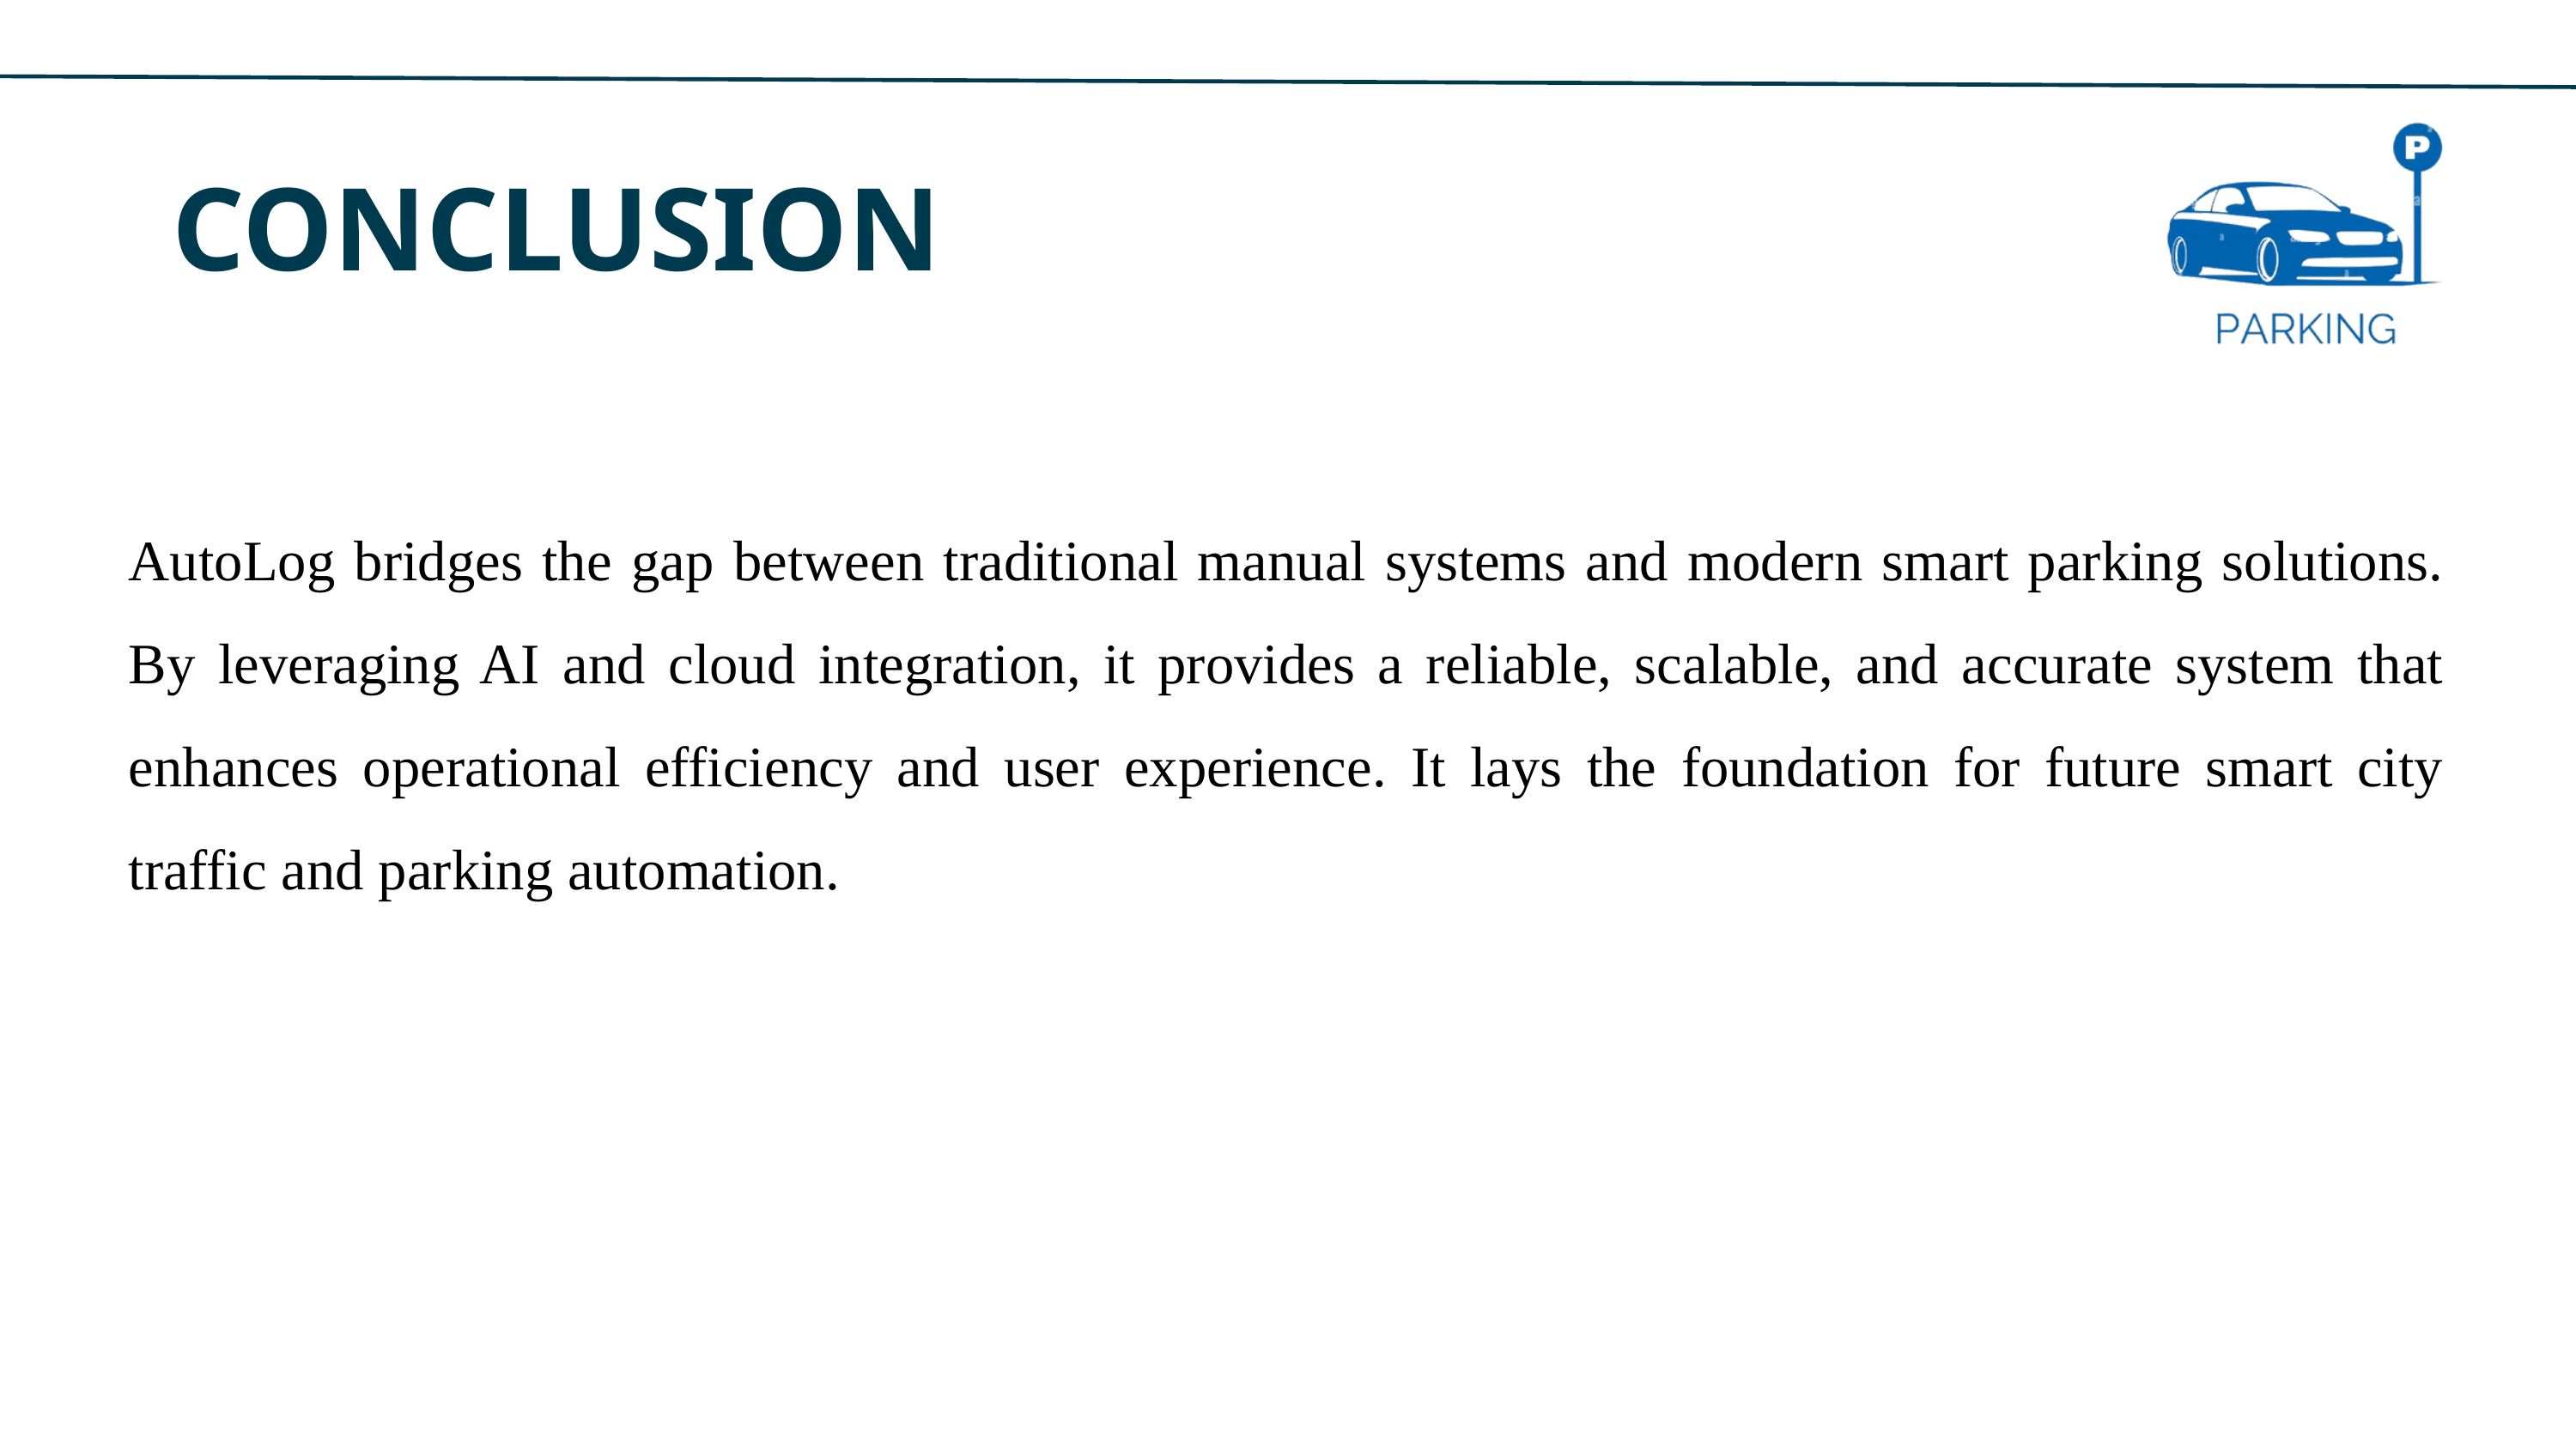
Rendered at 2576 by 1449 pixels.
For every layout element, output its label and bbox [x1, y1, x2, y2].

text_box [0, 138, 1642, 312]
text_box [2125, 58, 2486, 444]
text_box [128, 488, 2447, 901]
